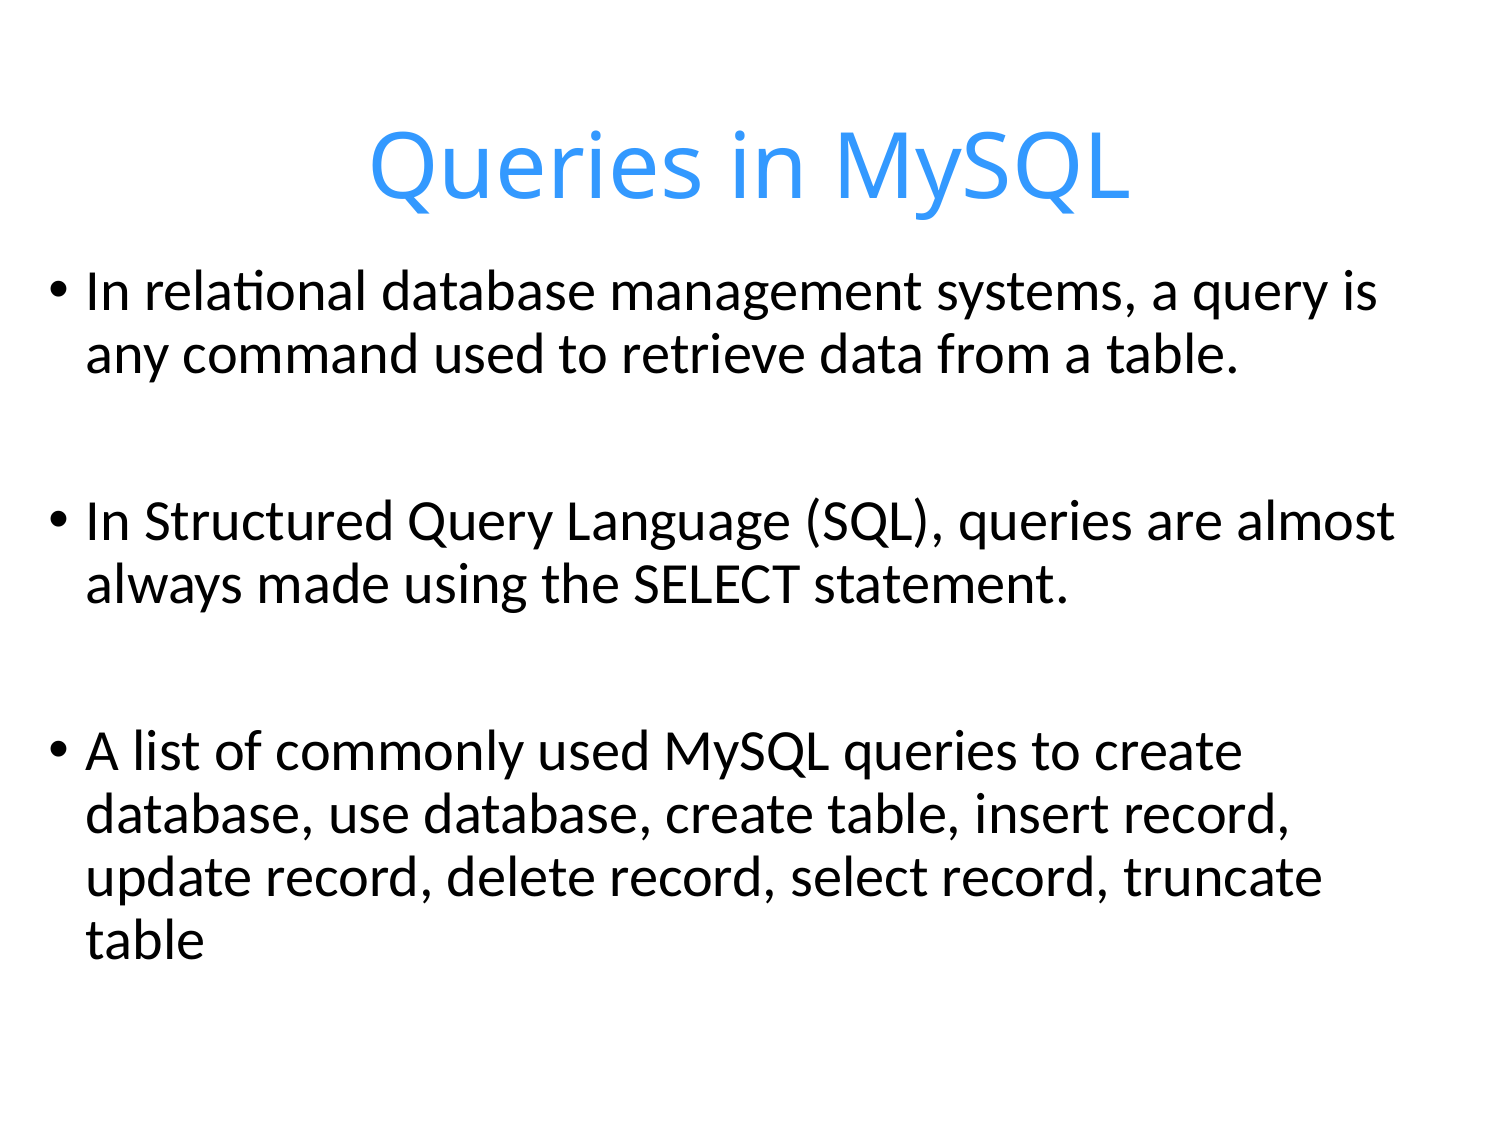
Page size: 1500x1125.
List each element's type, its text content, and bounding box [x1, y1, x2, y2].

title Queries in MySQL [103, 59, 1397, 252]
list In relational database management systems, a query is any command used to retrieve data from a table. In Structured Query Language (SQL), queries are almost always made using the SELECT statement. A list of commonly used MySQL queries to create database, use database, create table, insert record, update record, delete record, select record, truncate table [33, 252, 1467, 1125]
